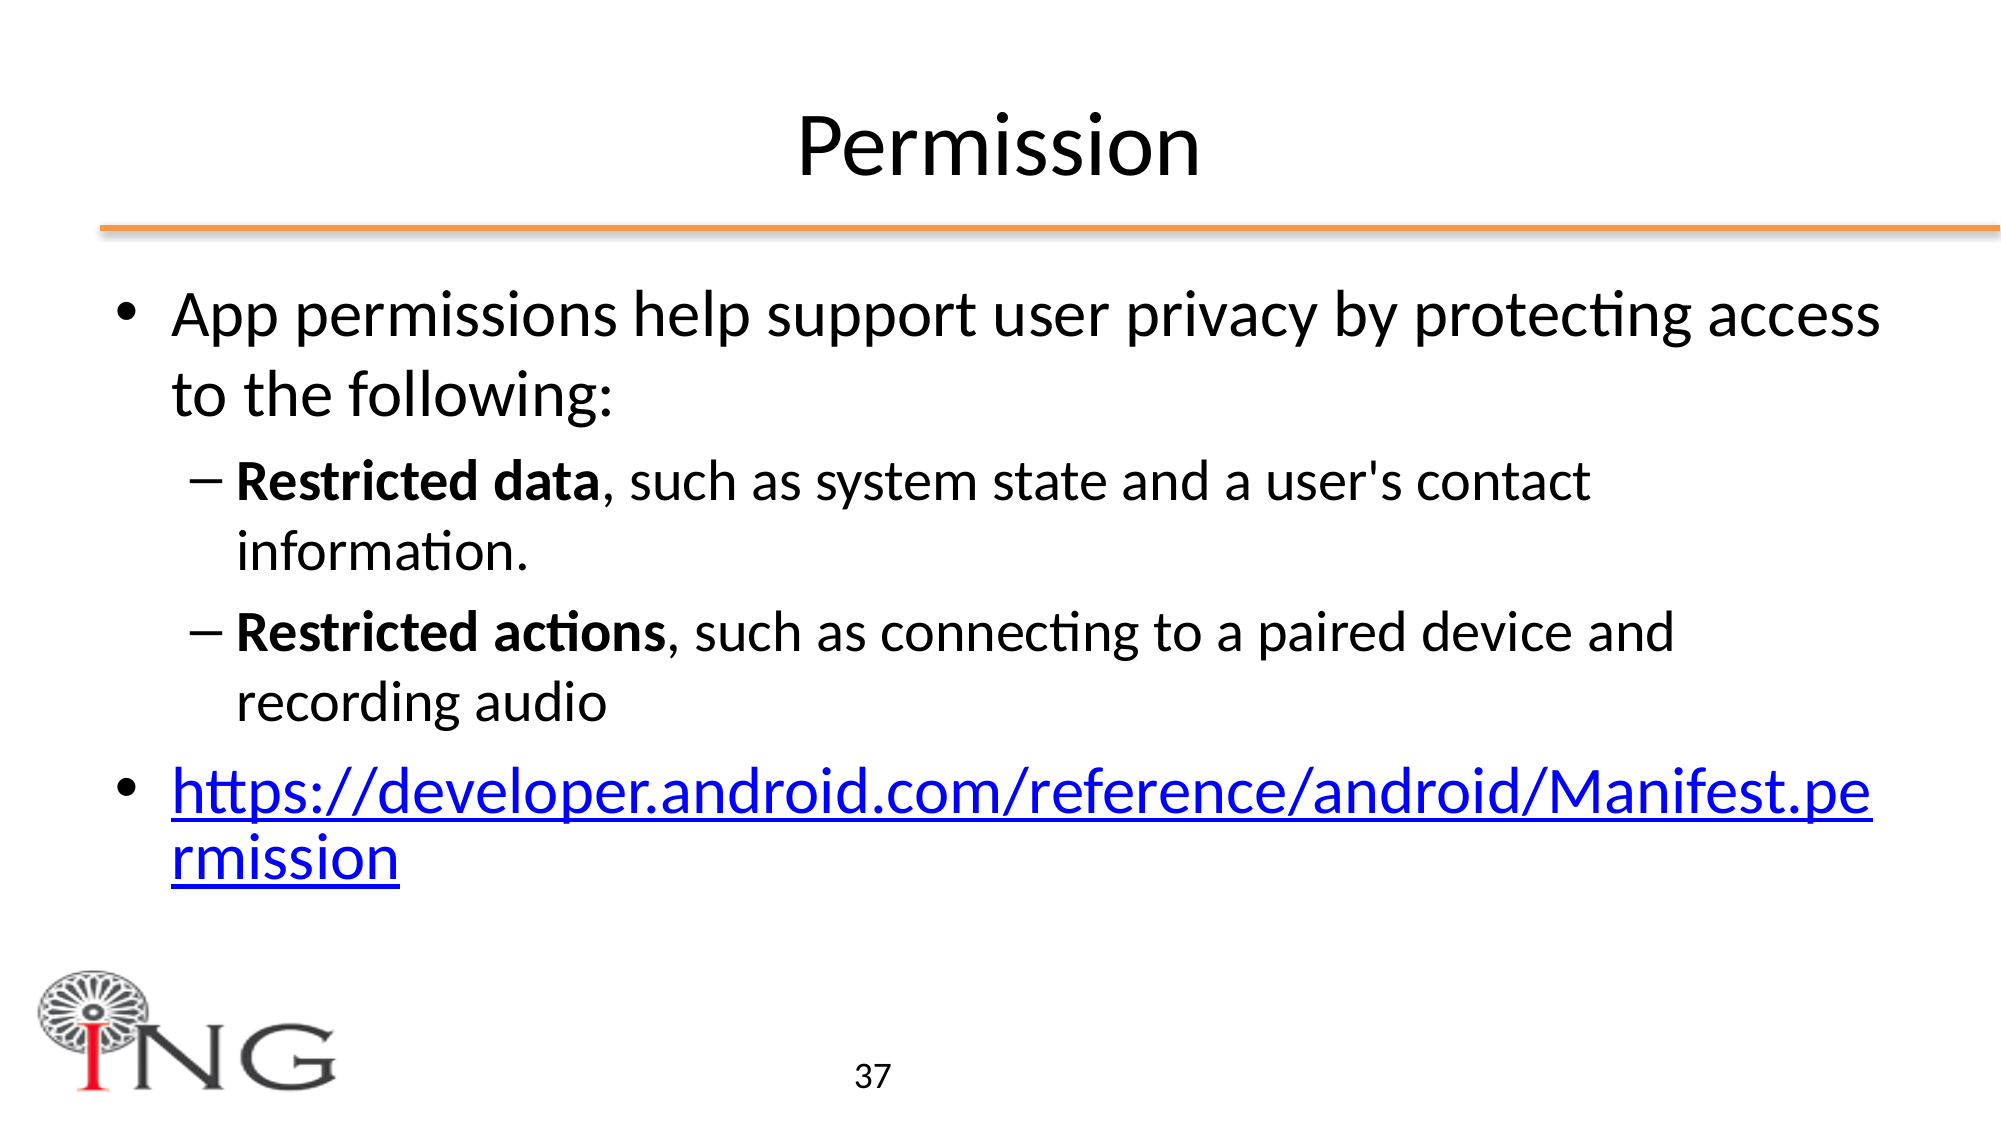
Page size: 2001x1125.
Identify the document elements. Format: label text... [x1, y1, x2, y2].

list App permissions help support user privacy by protecting access to the following: Restricted data, such as system state and a user's contact information. Restricted actions, such as connecting to a paired device and recording audio https://developer.android.com/reference/android/Manifest.permission [99, 262, 1900, 1005]
title Permission [99, 45, 1900, 233]
slide_number 37 [839, 1043, 1900, 1104]
picture [5, 948, 375, 1124]
